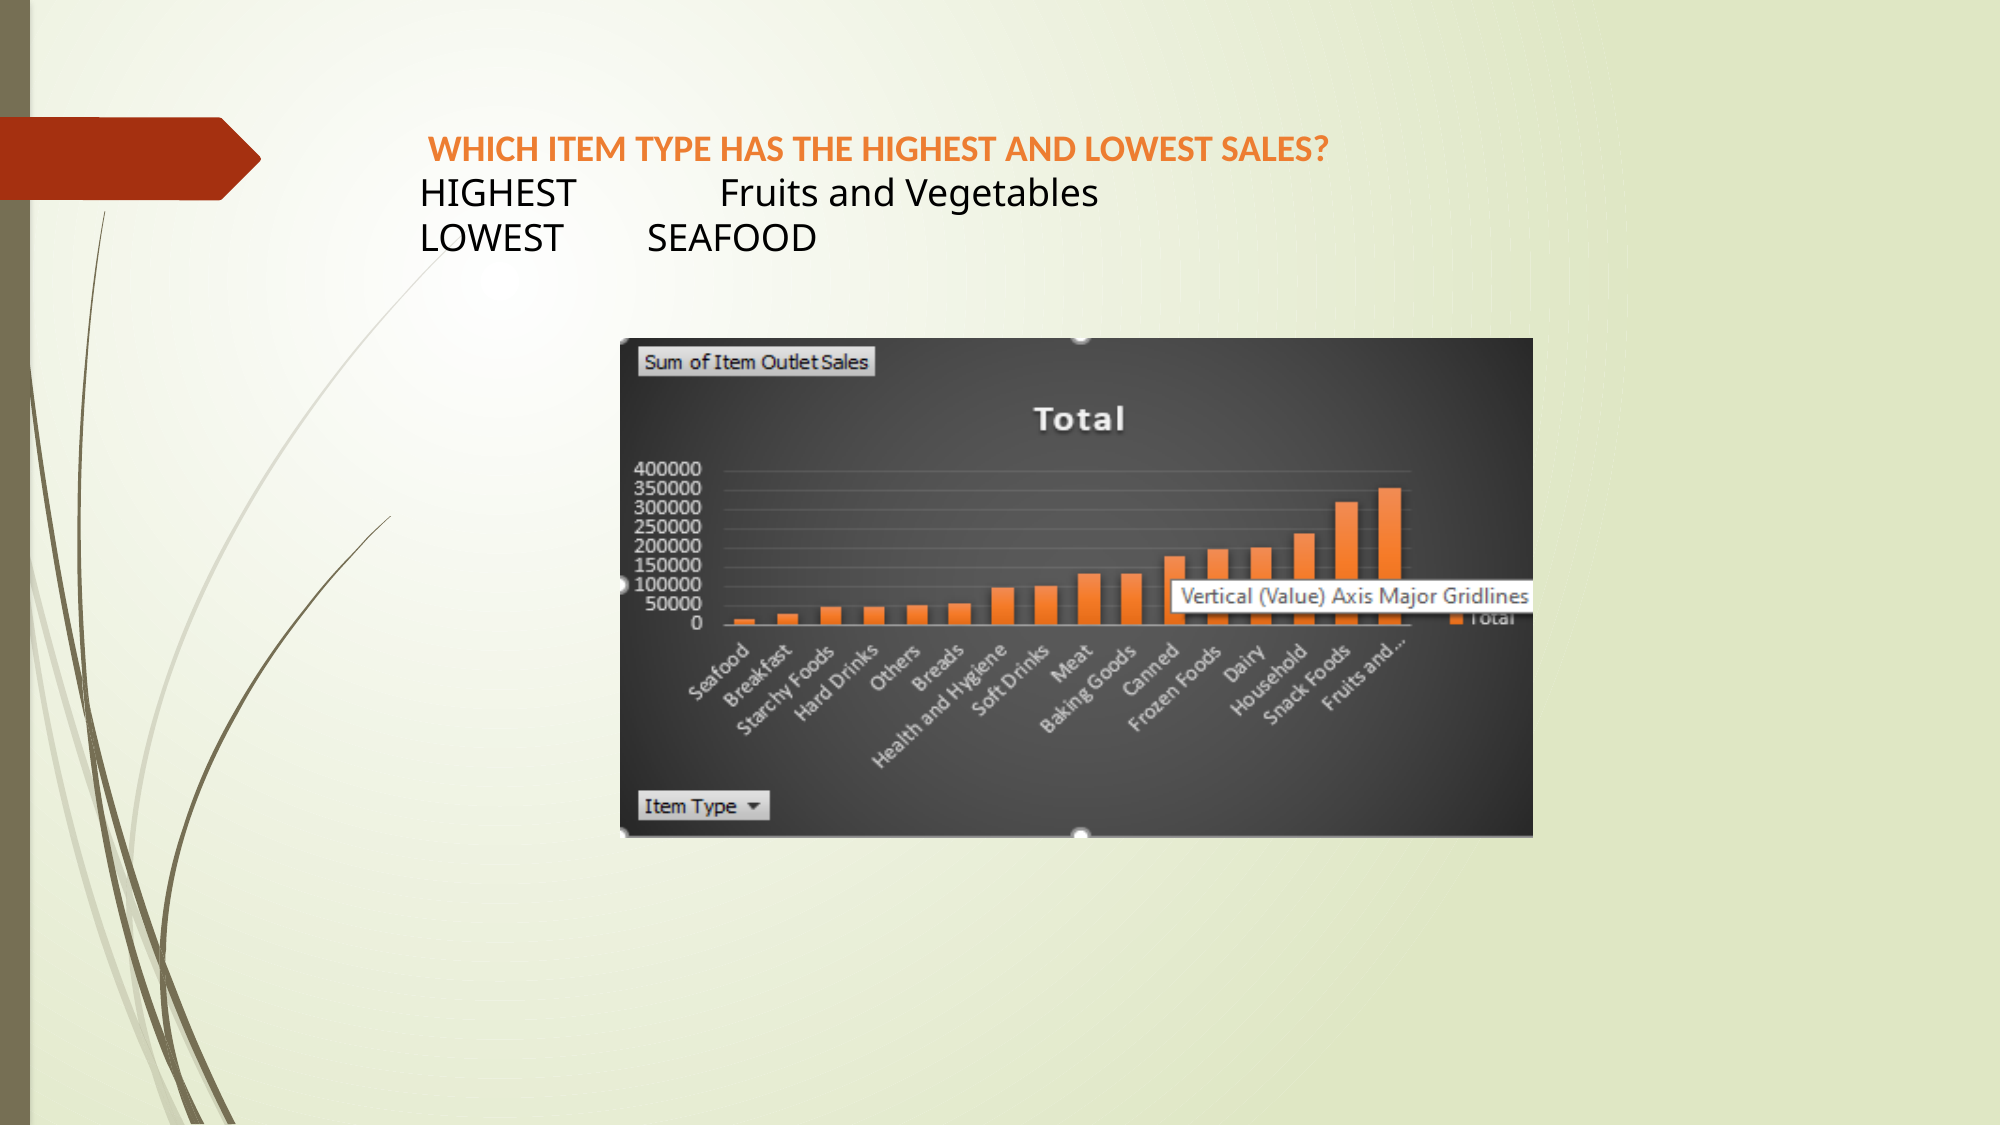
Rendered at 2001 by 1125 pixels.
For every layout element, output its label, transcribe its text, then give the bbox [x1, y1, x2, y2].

text_box WHICH ITEM TYPE HAS THE HIGHEST AND LOWEST SALES? HIGHEST Fruits and Vegetables LOWEST SEAFOOD [404, 117, 1405, 267]
picture [619, 338, 1534, 838]
